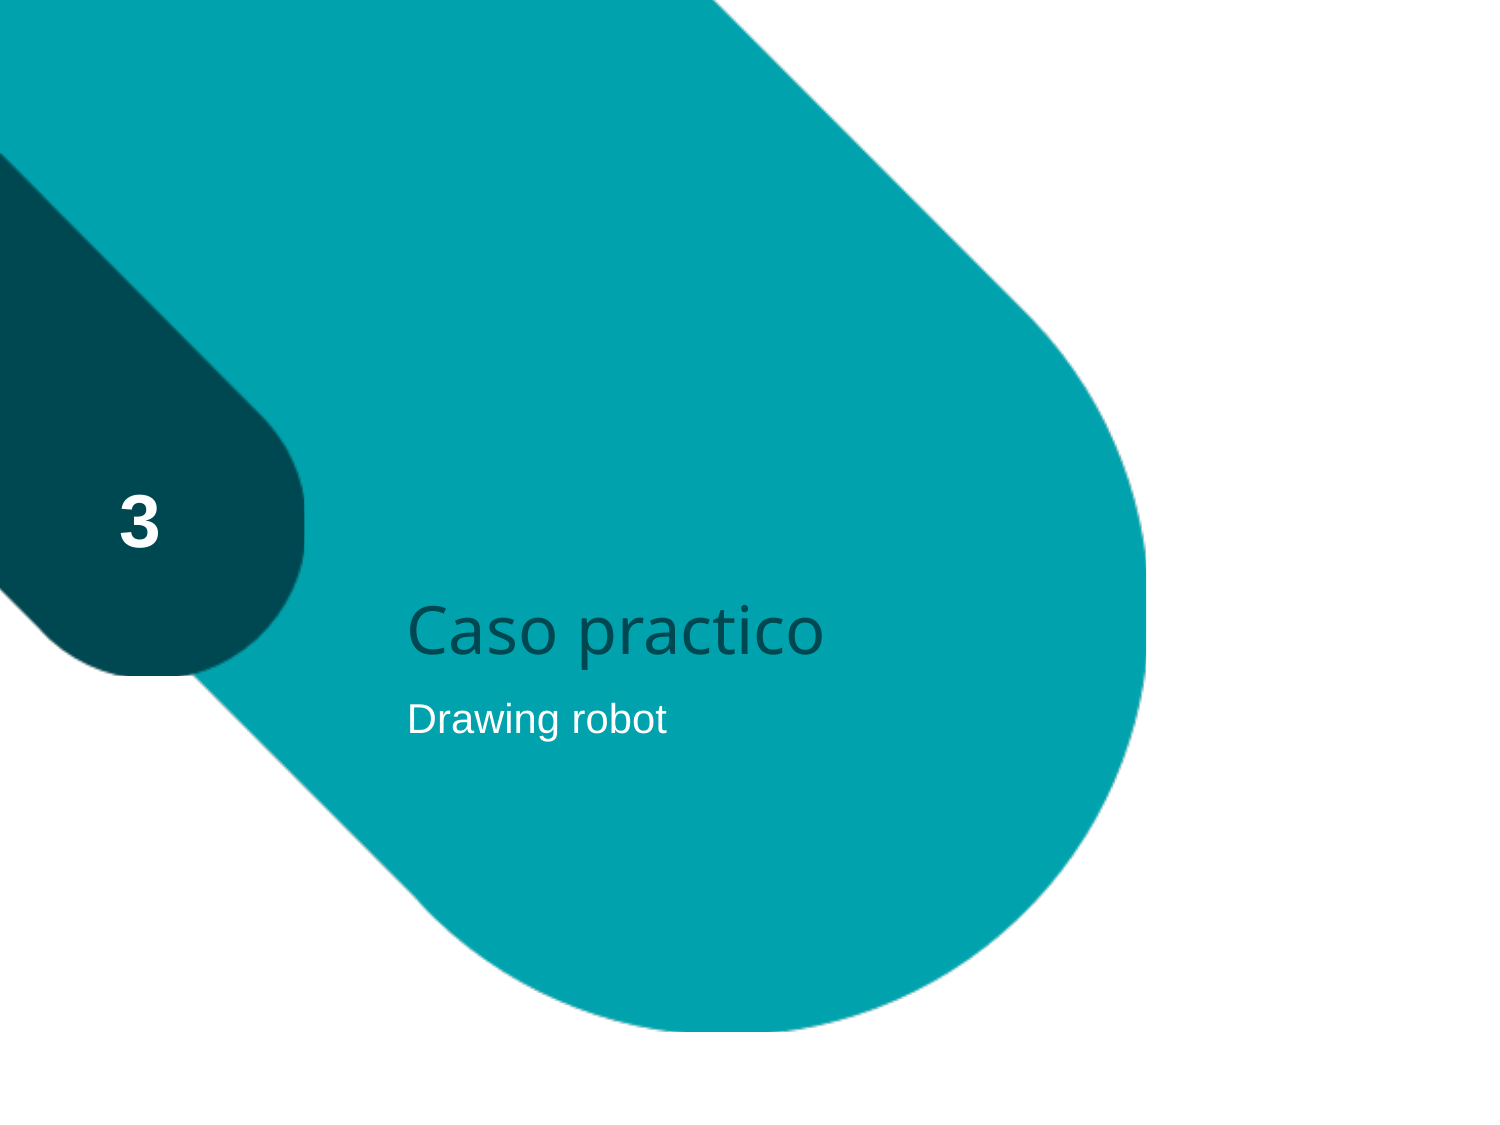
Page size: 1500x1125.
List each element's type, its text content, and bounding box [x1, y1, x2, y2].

title Caso practico [391, 451, 1021, 676]
list 3 [81, 454, 200, 581]
list Drawing robot [391, 684, 1092, 879]
